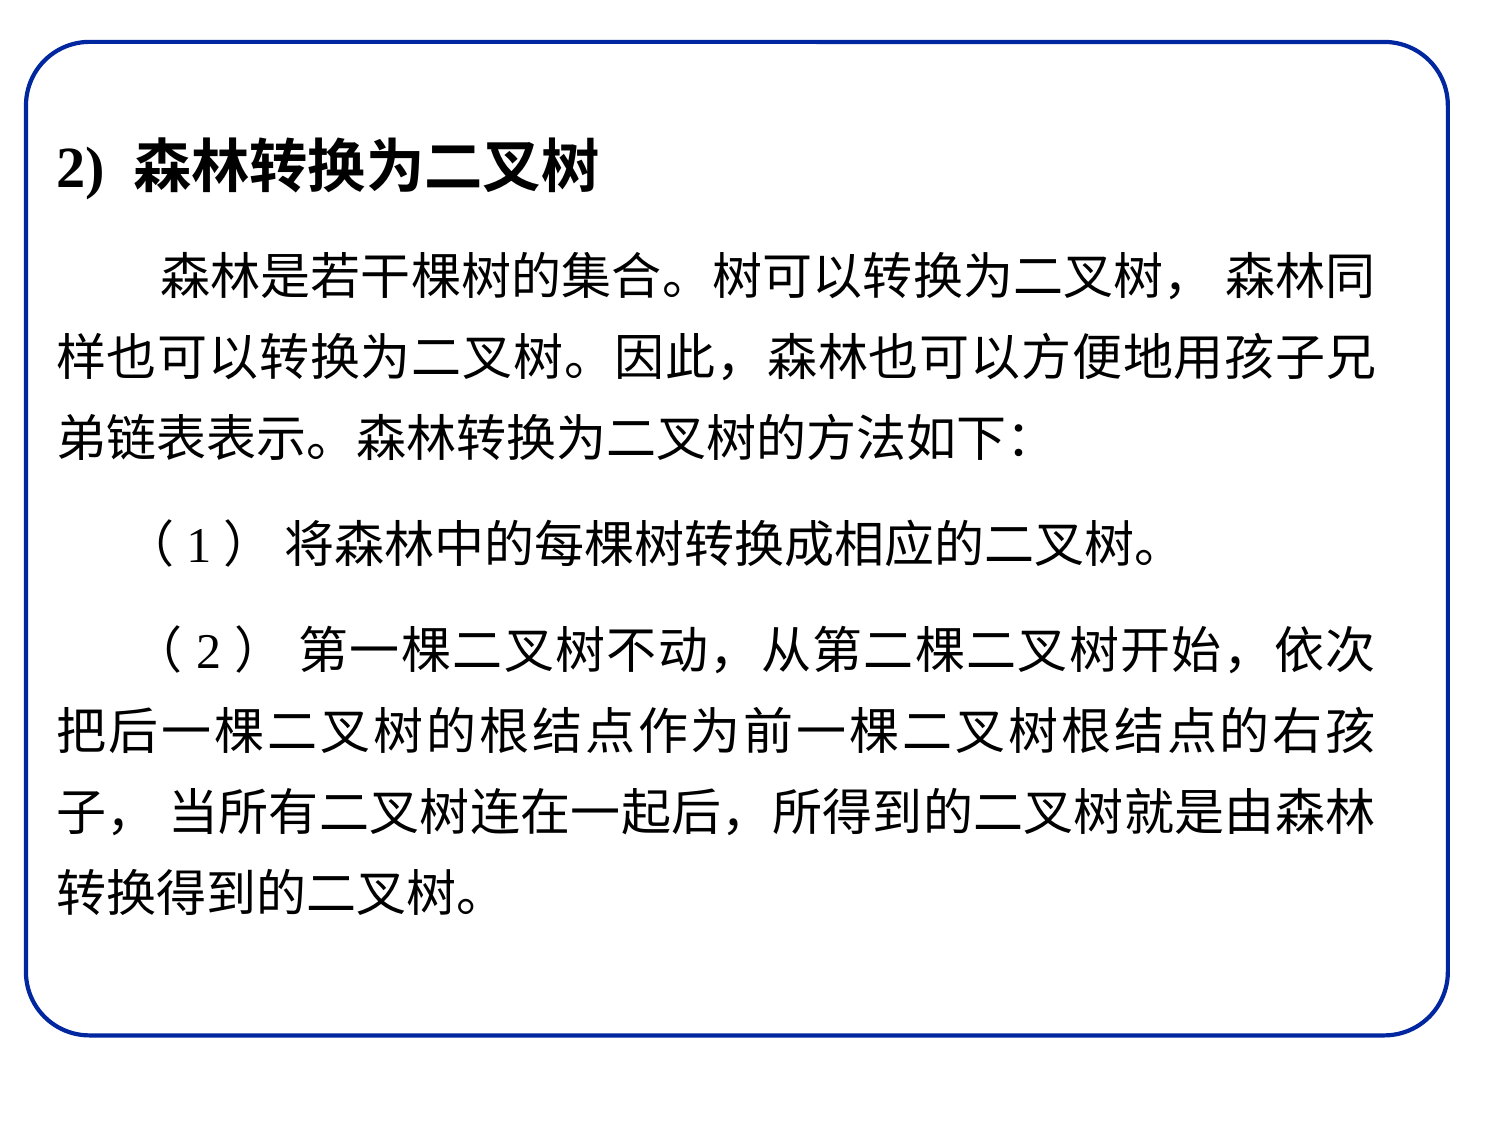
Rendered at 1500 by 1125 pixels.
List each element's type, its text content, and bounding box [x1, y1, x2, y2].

text_box 2) 森林转换为二叉树 森林是若干棵树的集合。树可以转换为二叉树， 森林同样也可以转换为二叉树。因此，森林也可以方便地用孩子兄弟链表表示。森林转换为二叉树的方法如下： （1） 将森林中的每棵树转换成相应的二叉树。 （2） 第一棵二叉树不动，从第二棵二叉树开始，依次把后一棵二叉树的根结点作为前一棵二叉树根结点的右孩子， 当所有二叉树连在一起后，所得到的二叉树就是由森林转换得到的二叉树。 [41, 90, 1392, 929]
